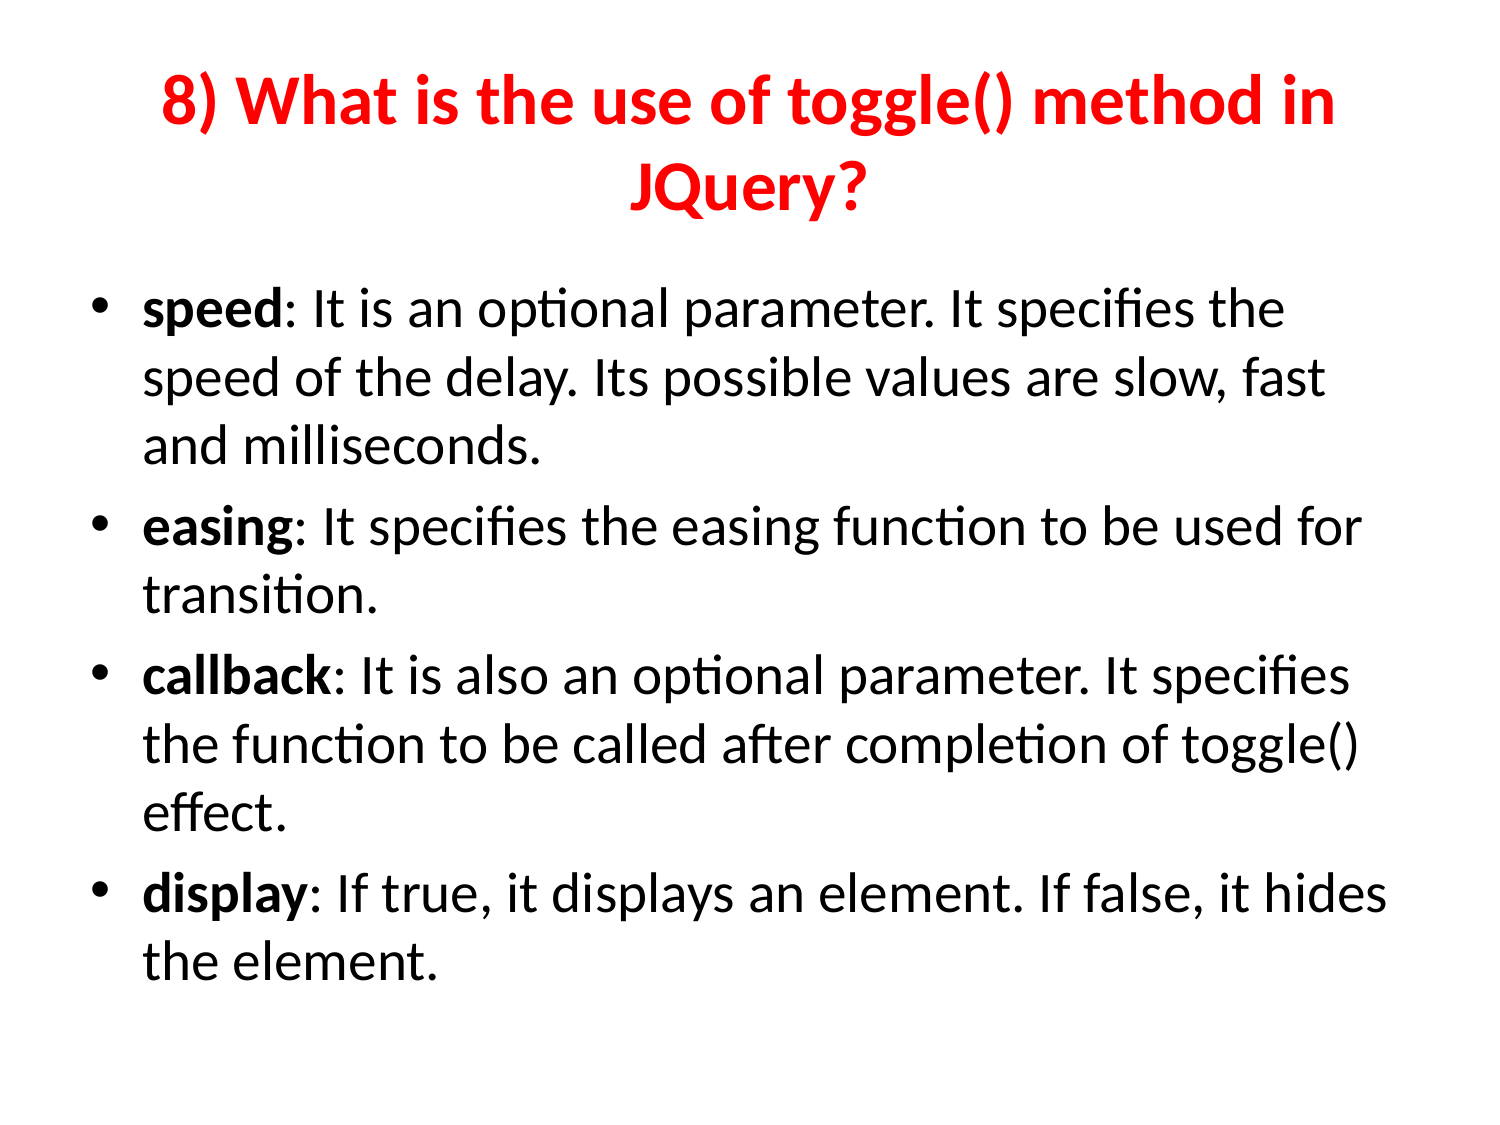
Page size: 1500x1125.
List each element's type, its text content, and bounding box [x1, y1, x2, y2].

title 8) What is the use of toggle() method in JQuery? [75, 45, 1425, 233]
list speed: It is an optional parameter. It specifies the speed of the delay. Its possible values are slow, fast and milliseconds. easing: It specifies the easing function to be used for transition. callback: It is also an optional parameter. It specifies the function to be called after completion of toggle() effect. display: If true, it displays an element. If false, it hides the element. [75, 262, 1425, 1005]
